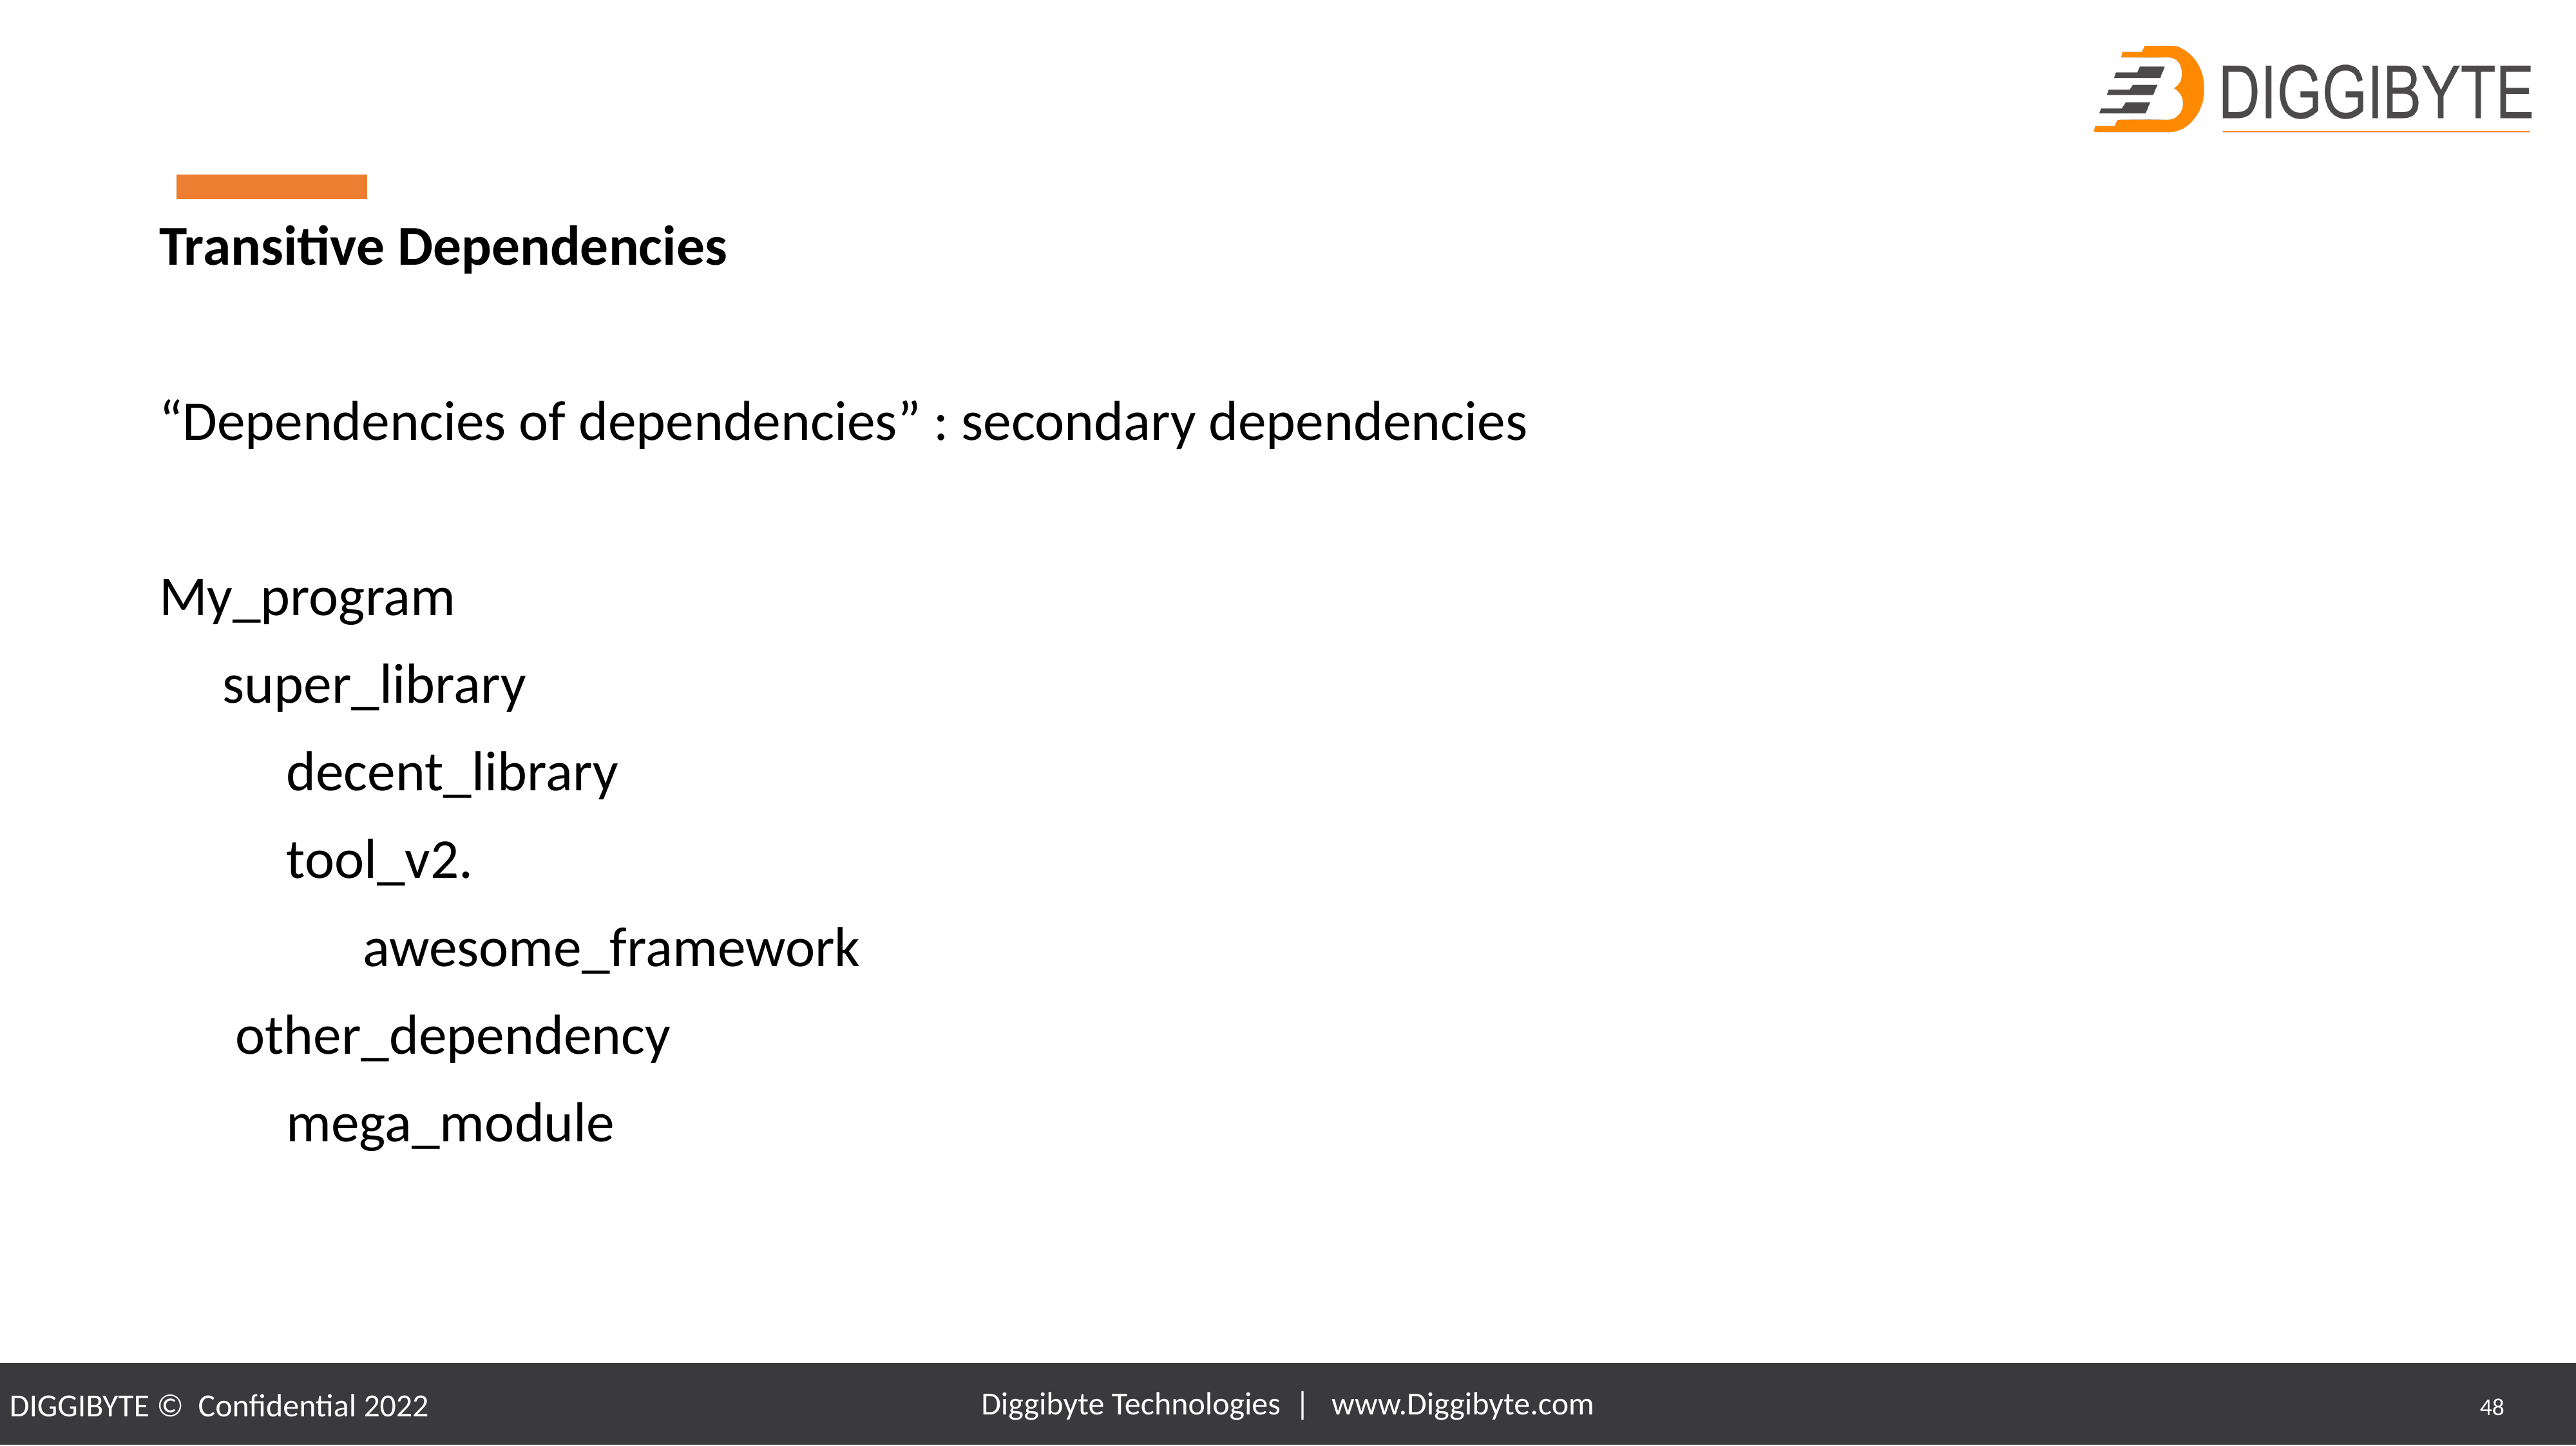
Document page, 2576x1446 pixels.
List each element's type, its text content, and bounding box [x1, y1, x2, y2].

slide_number 48 [2456, 1367, 2528, 1444]
picture [2054, 0, 2558, 231]
footer Diggibyte Technologies | www.Diggibyte.com [853, 1363, 1723, 1440]
list Transitive Dependencies “Dependencies of dependencies” : secondary dependencies My_program super_library decent_library tool_v2. awesome_framework other_dependency mega_module [149, 117, 2372, 1295]
